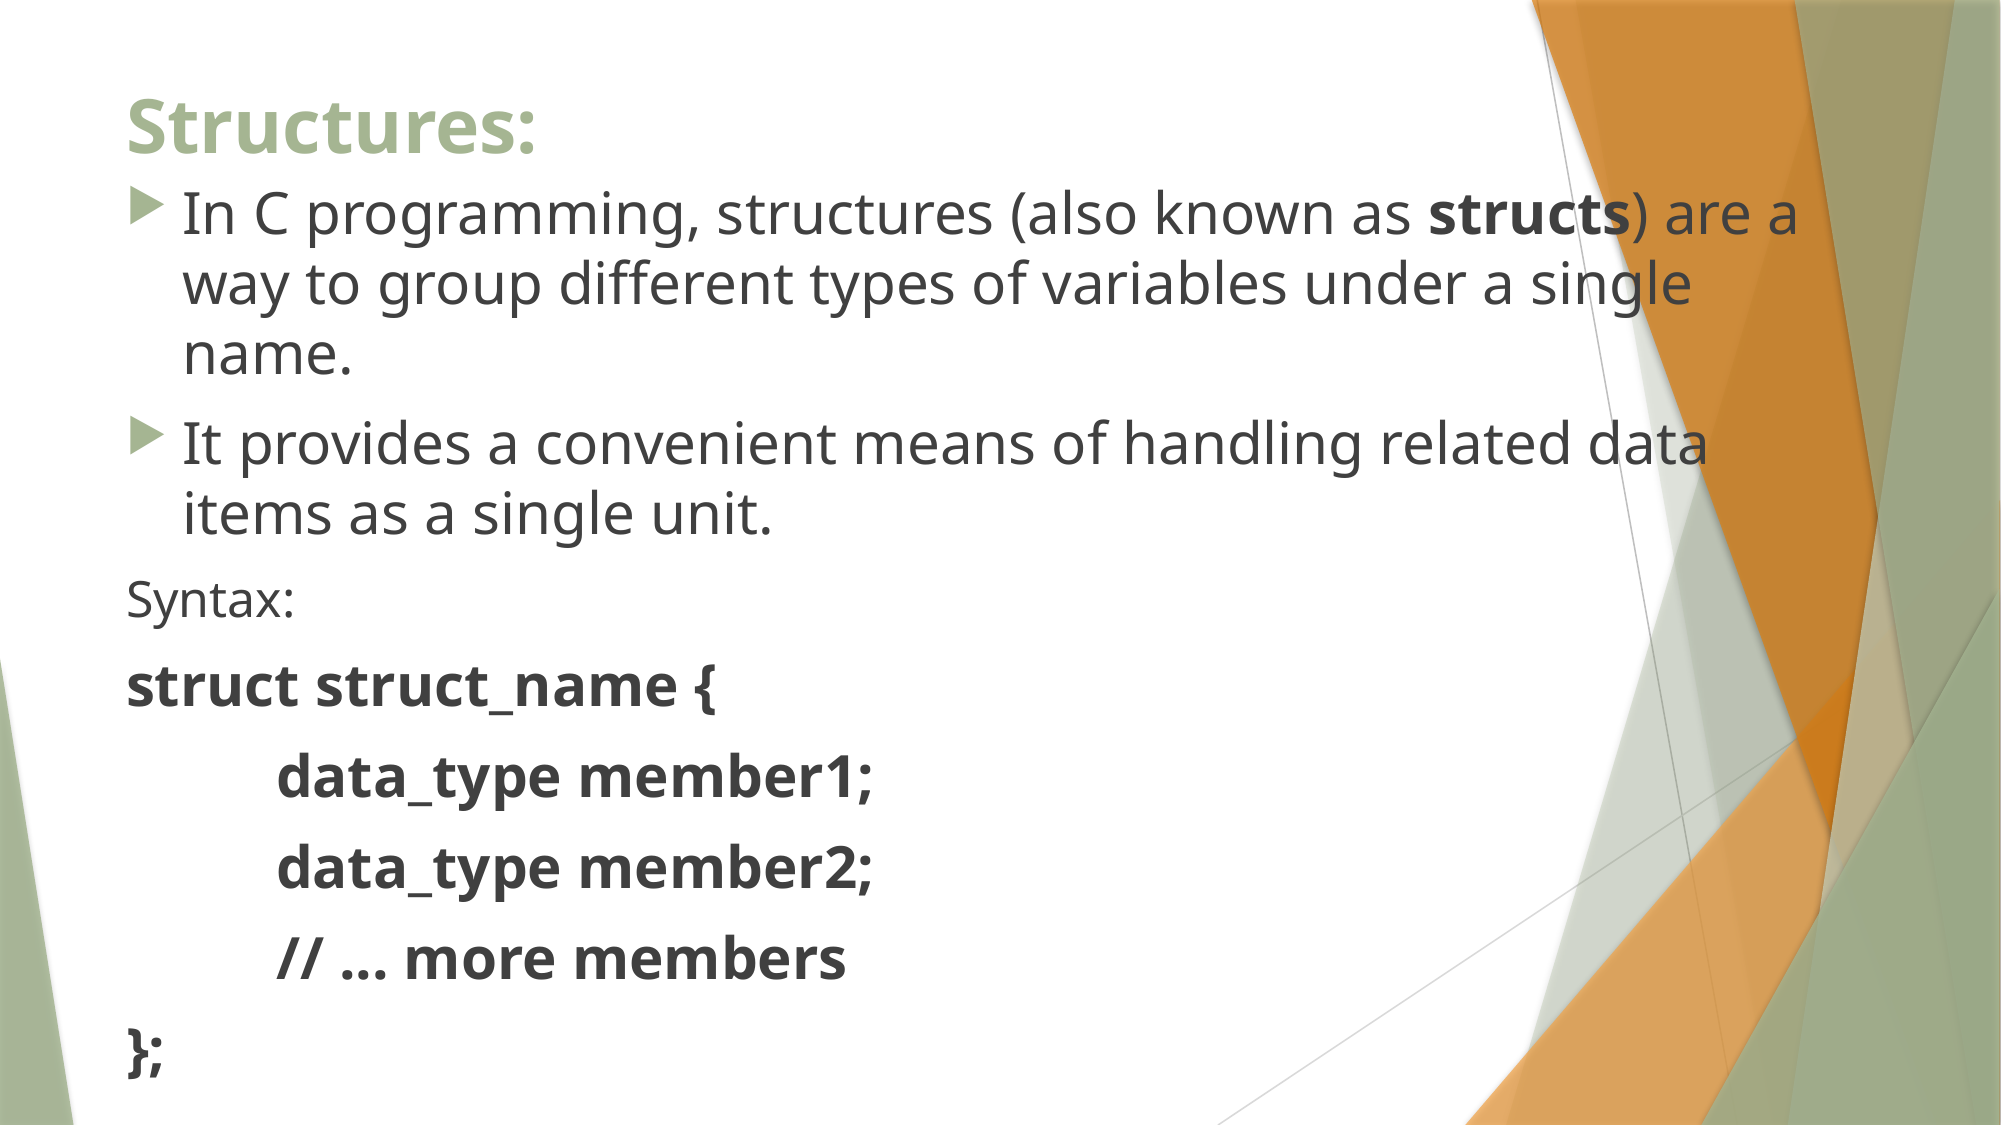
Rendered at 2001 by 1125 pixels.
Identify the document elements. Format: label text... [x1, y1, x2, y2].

title Structures: [111, 71, 1522, 168]
list In C programming, structures (also known as structs) are a way to group different types of variables under a single name. It provides a convenient means of handling related data items as a single unit. Syntax: struct struct_name { data_type member1; data_type member2; // ... more members }; [111, 168, 1889, 1033]
